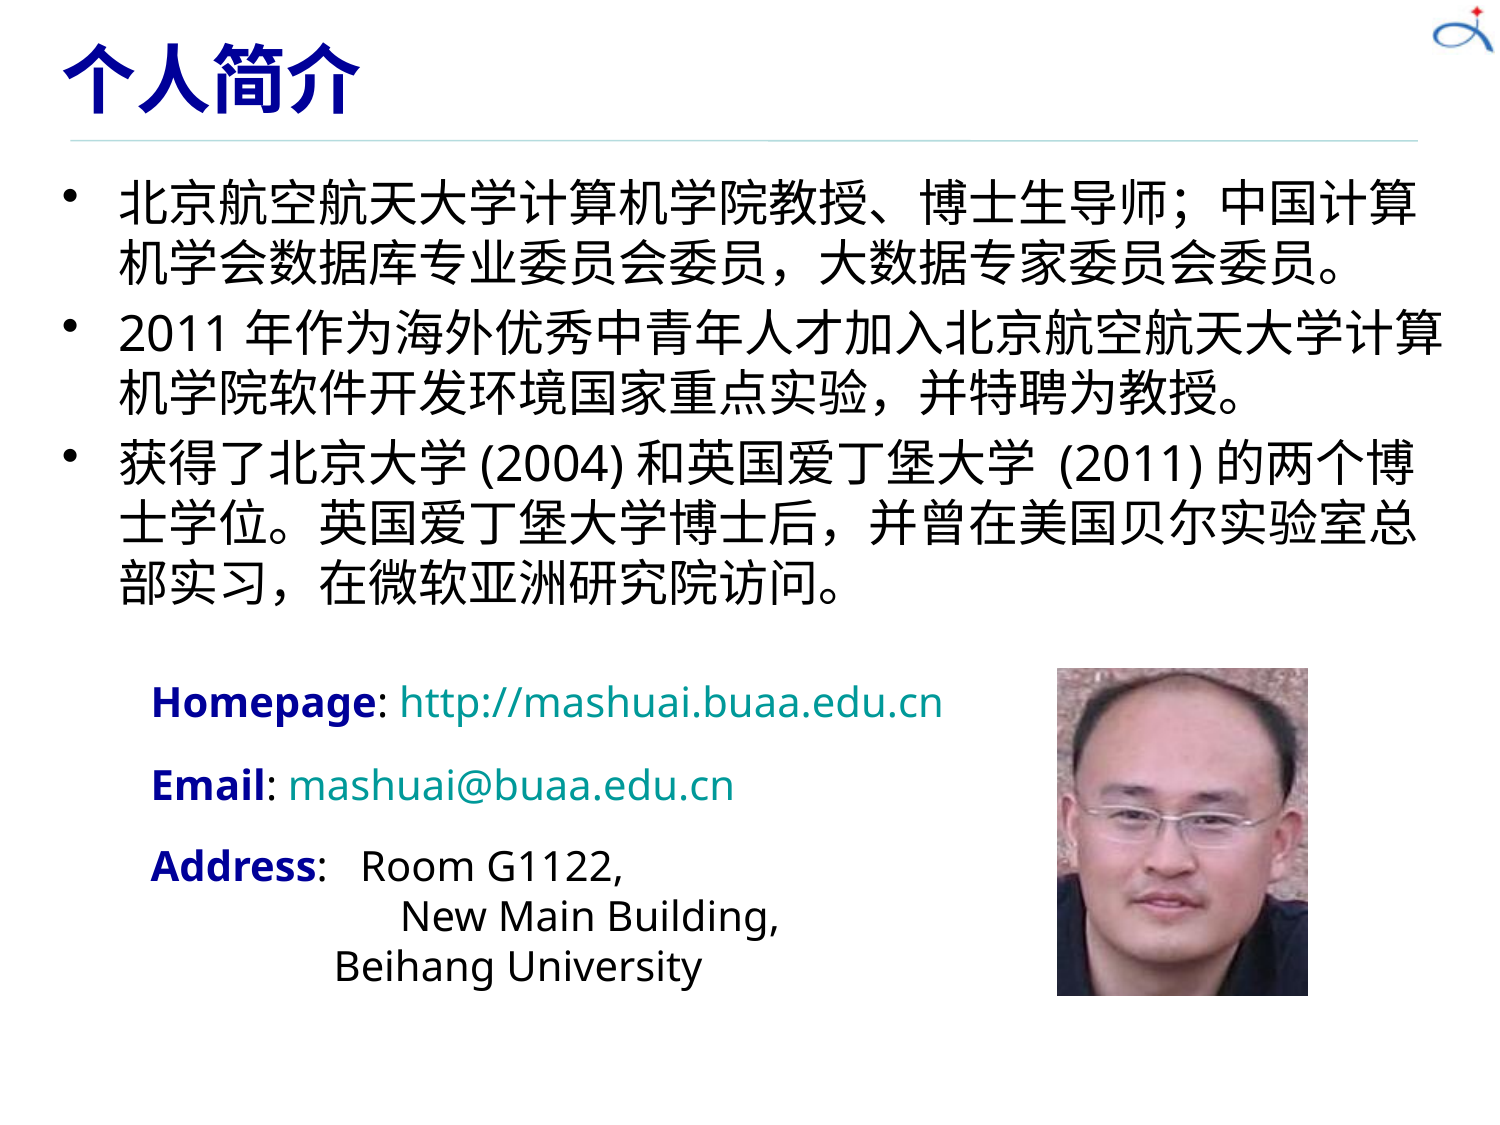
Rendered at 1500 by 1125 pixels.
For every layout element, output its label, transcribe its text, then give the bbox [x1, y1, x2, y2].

picture [1432, 5, 1495, 55]
list 北京航空航天大学计算机学院教授、博士生导师；中国计算机学会数据库专业委员会委员，大数据专家委员会委员。 2011年作为海外优秀中青年人才加入北京航空航天大学计算机学院软件开发环境国家重点实验，并特聘为教授。 获得了北京大学(2004)和英国爱丁堡大学 (2011)的两个博士学位。英国爱丁堡大学博士后，并曾在美国贝尔实验室总部实习，在微软亚洲研究院访问。 [46, 163, 1471, 1055]
picture [1056, 668, 1308, 996]
title 个人简介 [46, 11, 1419, 143]
text_box Homepage: http://mashuai.buaa.edu.cn Email: mashuai@buaa.edu.cn Address: Room G1122, New Main Building, Beihang University [135, 668, 969, 1000]
